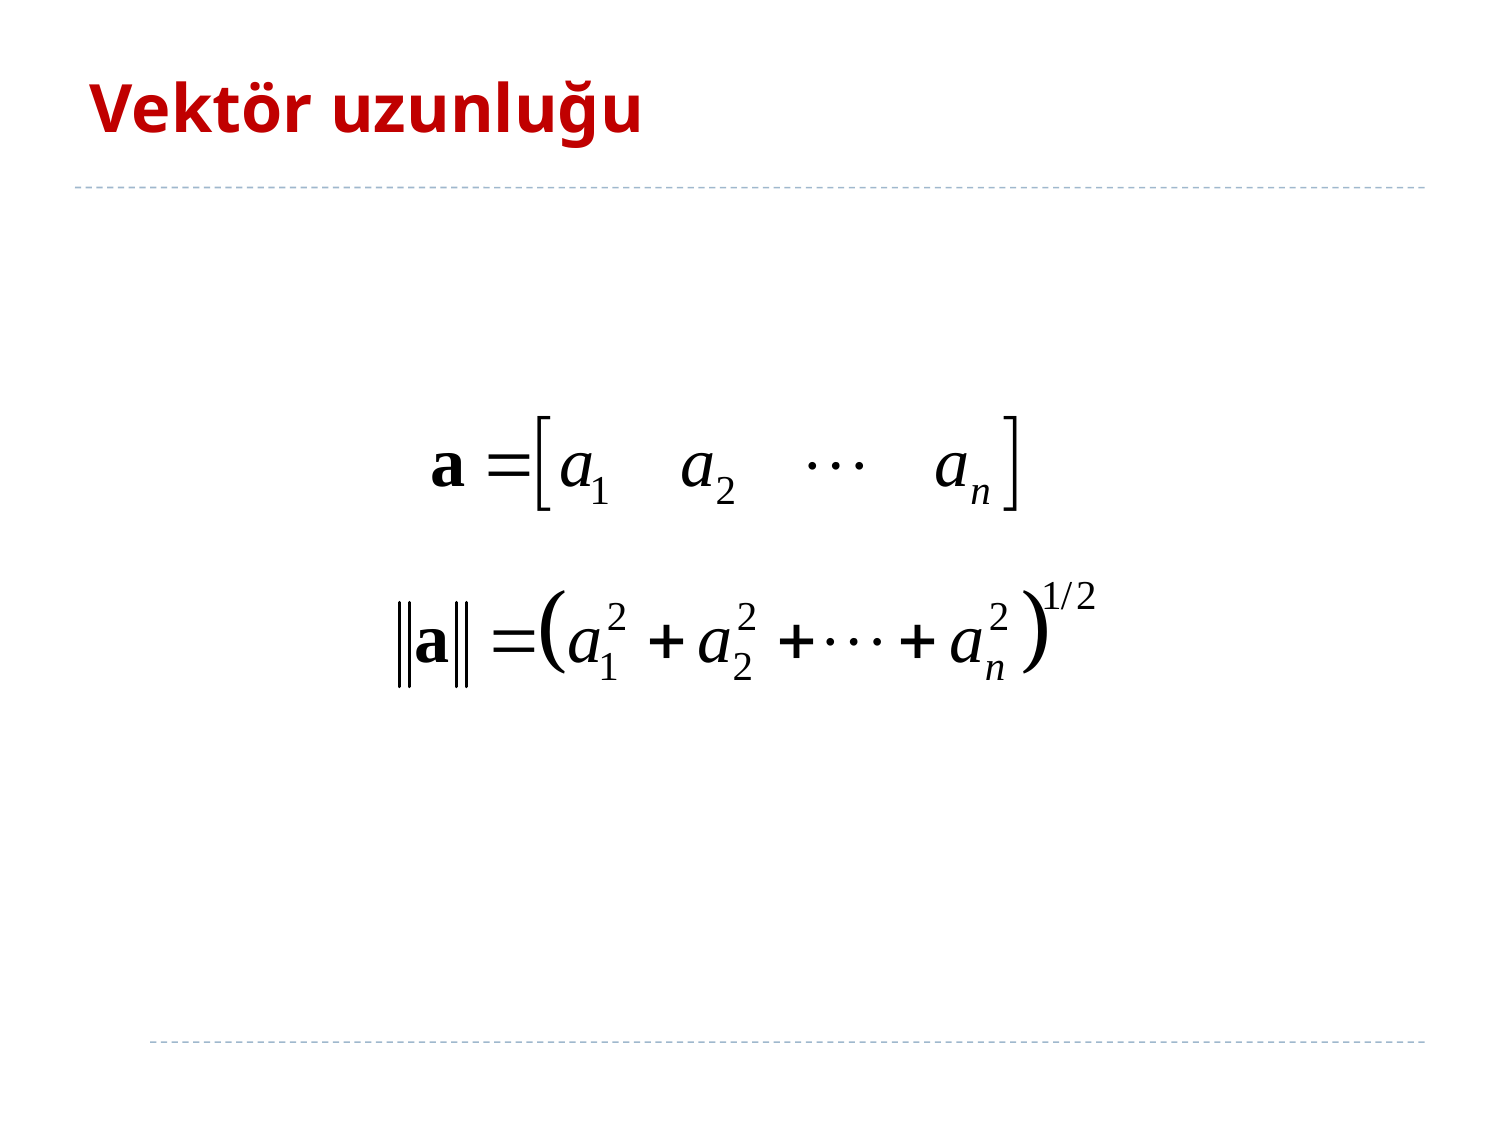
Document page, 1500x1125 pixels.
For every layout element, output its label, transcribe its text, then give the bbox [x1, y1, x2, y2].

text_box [421, 409, 1032, 528]
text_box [386, 562, 1108, 710]
title Vektör uzunluğu [75, 24, 1425, 188]
